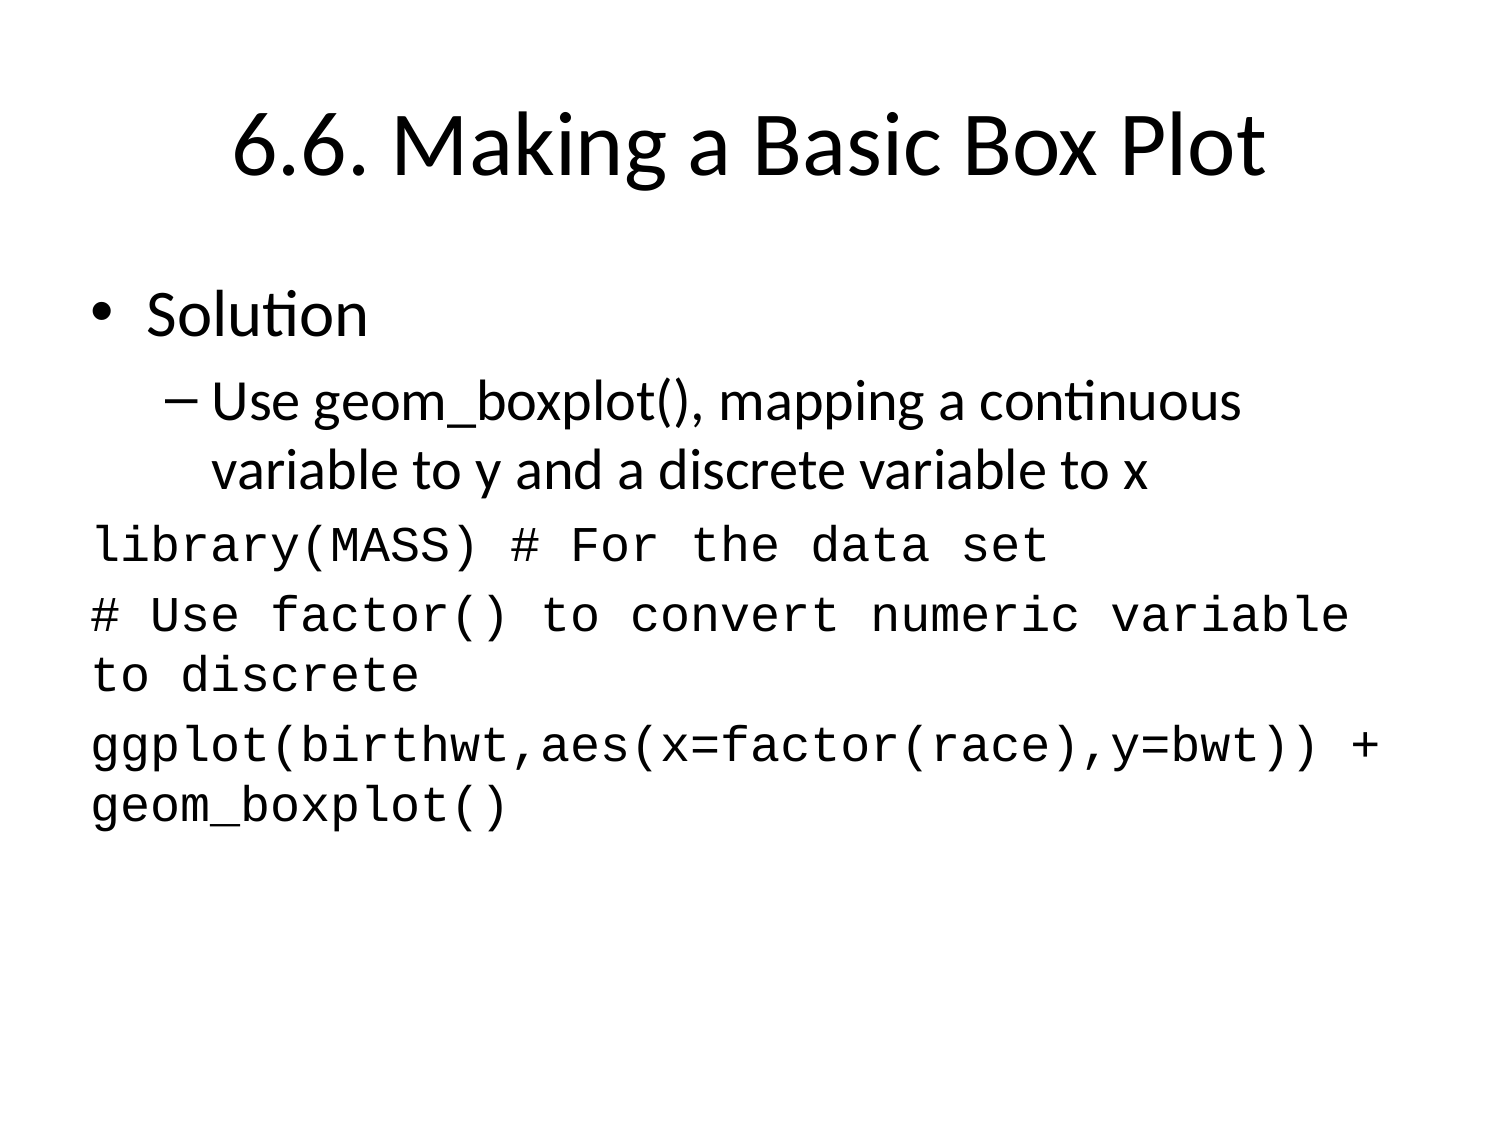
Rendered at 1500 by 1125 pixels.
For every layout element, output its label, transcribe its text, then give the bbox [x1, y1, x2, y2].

title 6.6. Making a Basic Box Plot [75, 45, 1425, 233]
list Solution Use geom_boxplot(), mapping a continuous variable to y and a discrete variable to x library(MASS) # For the data set # Use factor() to convert numeric variable to discrete ggplot(birthwt,aes(x=factor(race),y=bwt)) + geom_boxplot() [75, 262, 1425, 1005]
